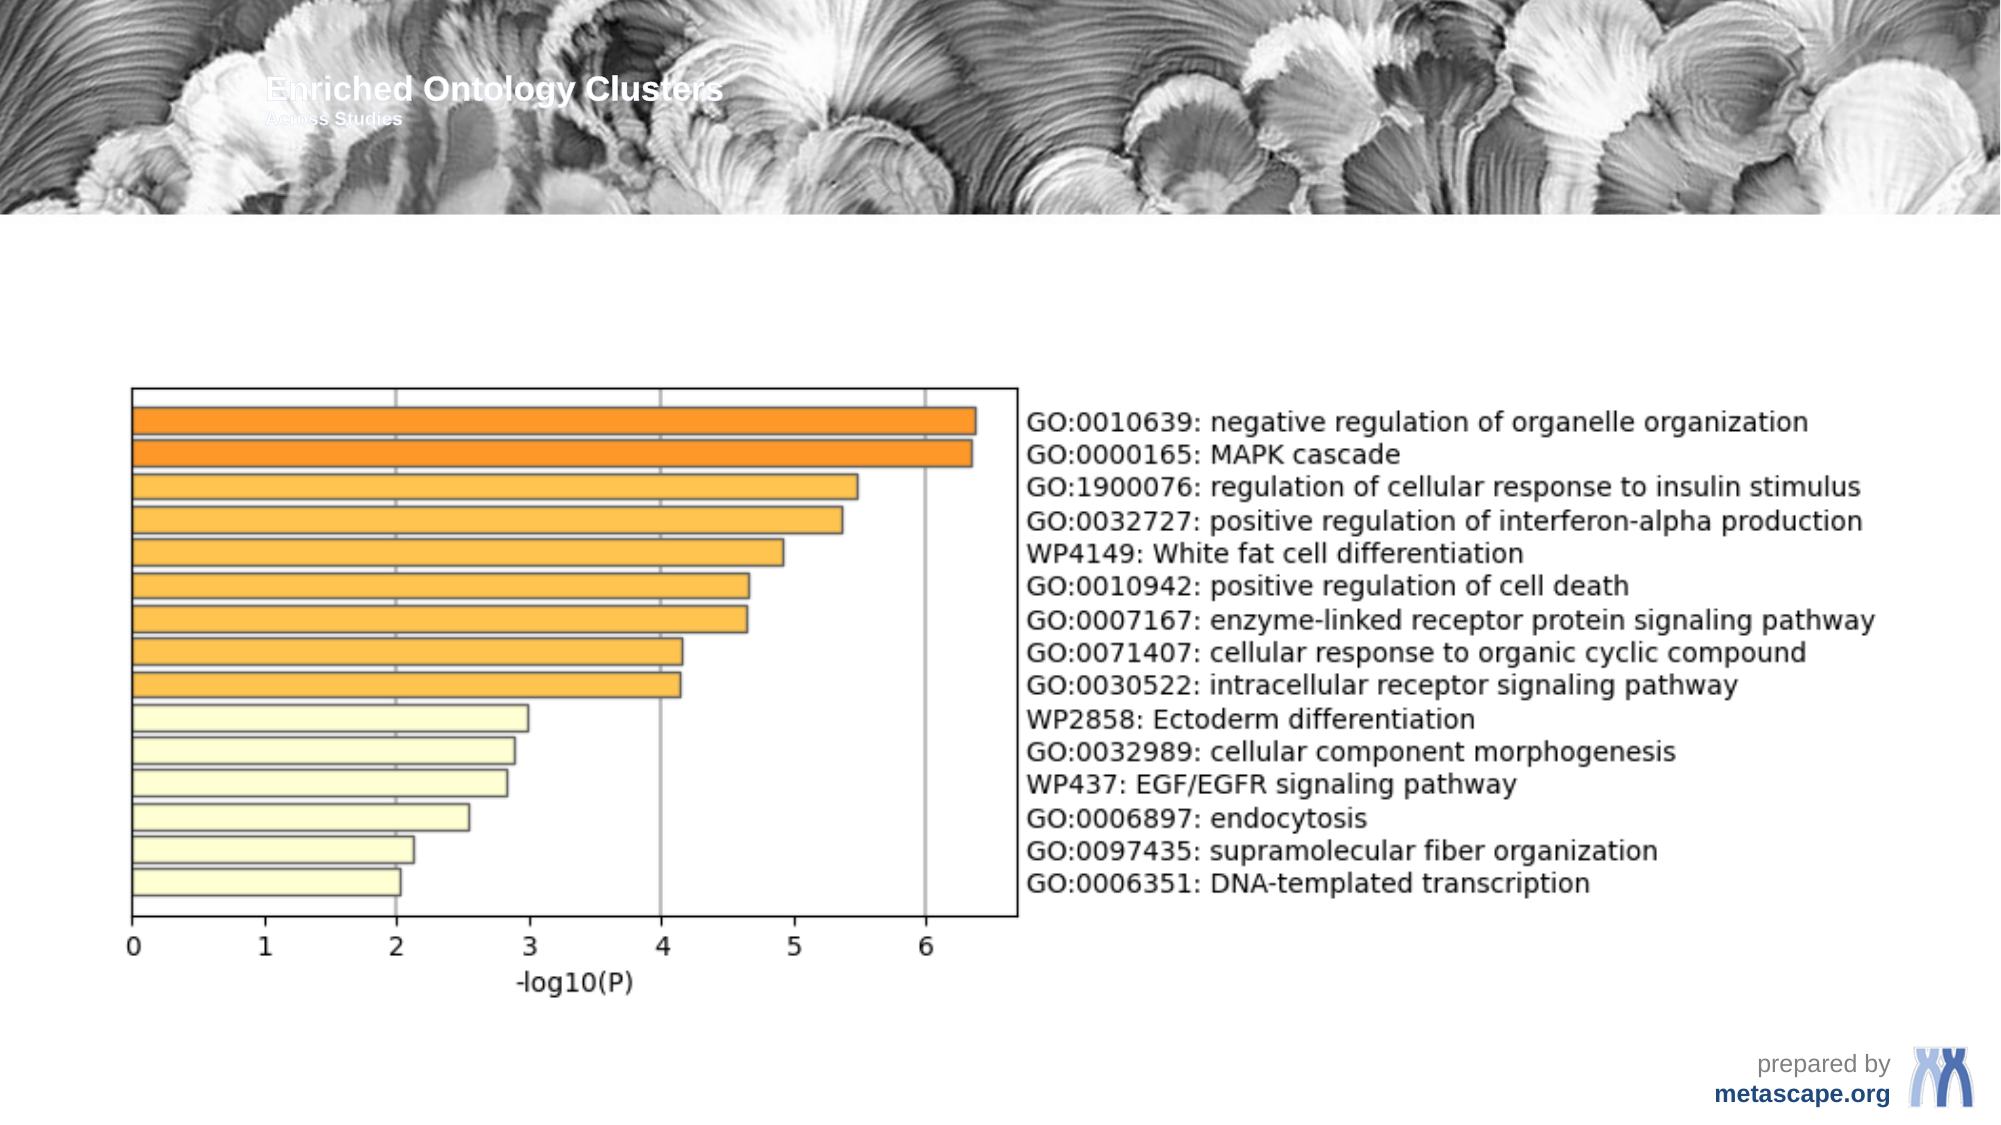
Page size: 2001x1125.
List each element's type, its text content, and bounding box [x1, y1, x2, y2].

picture [0, 0, 2001, 1125]
title Enriched Ontology Clusters Across Studies [249, 61, 1600, 137]
